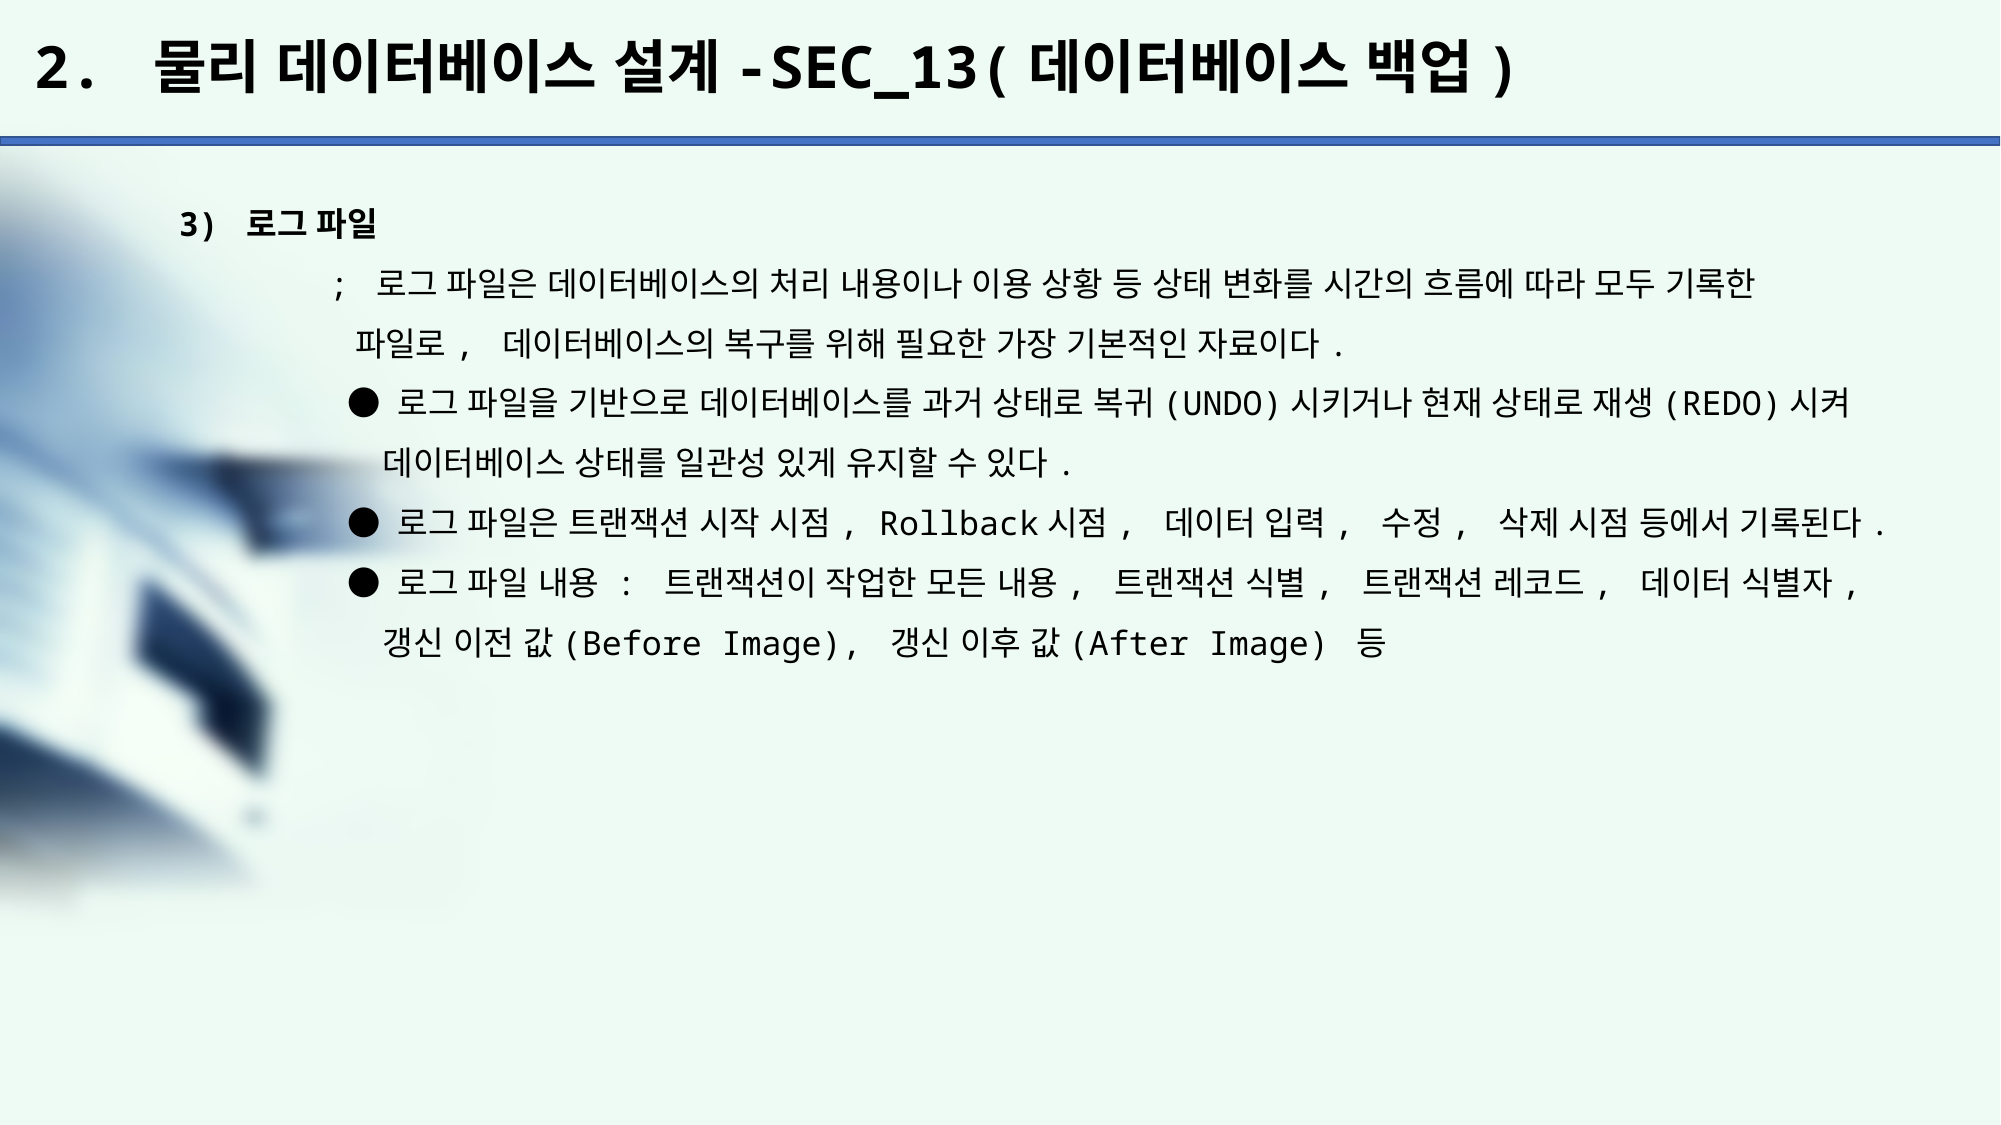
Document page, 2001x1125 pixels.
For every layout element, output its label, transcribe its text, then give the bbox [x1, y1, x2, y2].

picture [0, 0, 2000, 136]
picture [0, 146, 2000, 1125]
text_box 3) 로그 파일 ; 로그 파일은 데이터베이스의 처리 내용이나 이용 상황 등 상태 변화를 시간의 흐름에 따라 모두 기록한 파일로, 데이터베이스의 복구를 위해 필요한 가장 기본적인 자료이다. ● 로그 파일을 기반으로 데이터베이스를 과거 상태로 복귀(UNDO)시키거나 현재 상태로 재생(REDO)시켜 데이터베이스 상태를 일관성 있게 유지할 수 있다. ● 로그 파일은 트랜잭션 시작 시점, Rollback시점, 데이터 입력, 수정, 삭제 시점 등에서 기록된다. ● 로그 파일 내용 : 트랜잭션이 작업한 모든 내용, 트랜잭션 식별, 트랜잭션 레코드, 데이터 식별자, 갱신 이전 값(Before Image), 갱신 이후 값(After Image) 등 [163, 175, 1969, 670]
title 2. 물리 데이터베이스 설계-SEC_13(데이터베이스 백업) [19, 14, 1922, 126]
